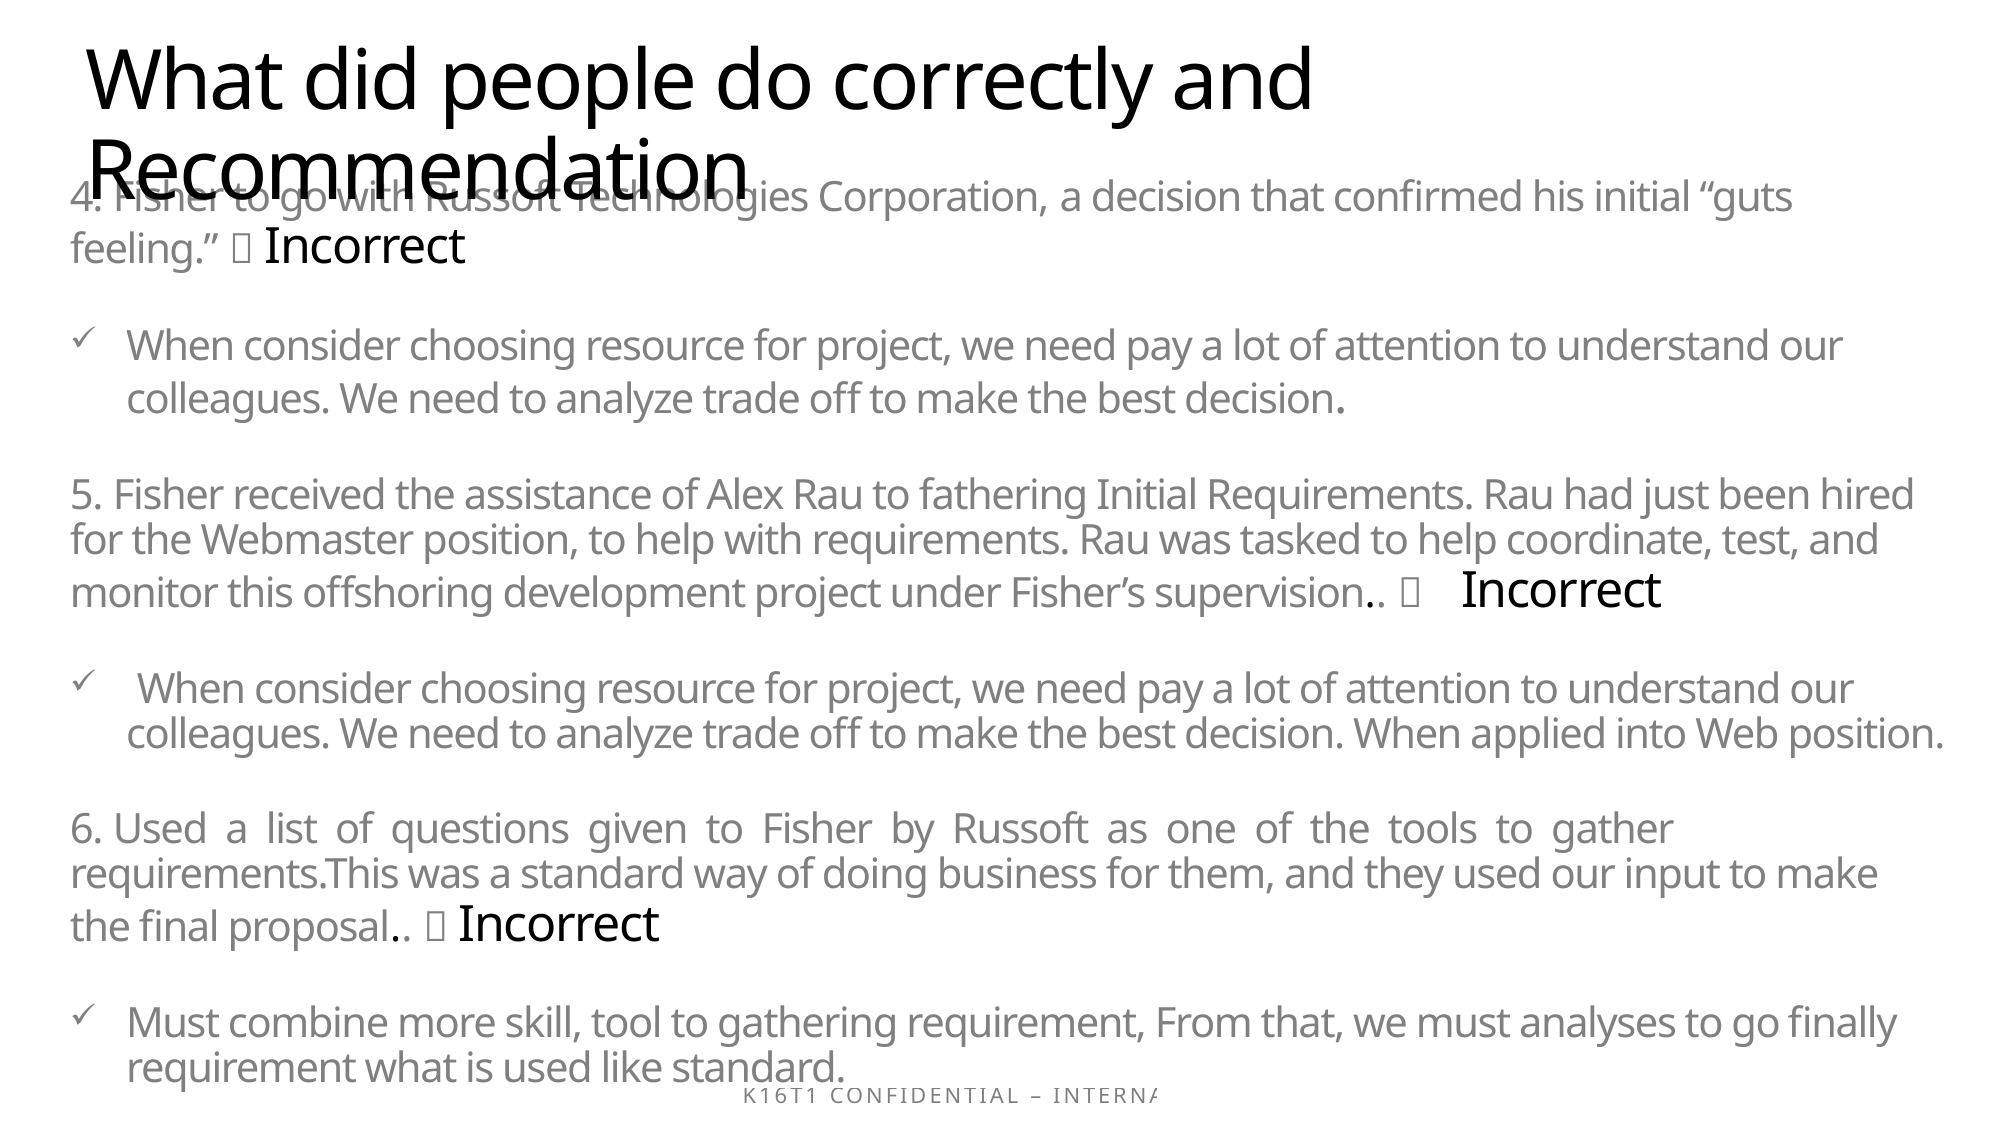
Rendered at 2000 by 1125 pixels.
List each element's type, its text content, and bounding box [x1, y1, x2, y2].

list 4. Fisher to go with Russoft Technologies Corporation, a decision that confirmed his initial “guts feeling.”  Incorrect When consider choosing resource for project, we need pay a lot of attention to understand our colleagues. We need to analyze trade off to make the best decision. 5. Fisher received the assistance of Alex Rau to fathering Initial Requirements. Rau had just been hired for the Webmaster position, to help with requirements. Rau was tasked to help coordinate, test, and monitor this offshoring development project under Fisher’s supervision..  Incorrect When consider choosing resource for project, we need pay a lot of attention to understand our colleagues. We need to analyze trade off to make the best decision. When applied into Web position. 6. Used a list of questions given to Fisher by Russoft as one of the tools to gather requirements.This was a standard way of doing business for them, and they used our input to make the final proposal..  Incorrect Must combine more skill, tool to gathering requirement, From that, we must analyses to go finally requirement what is used like standard. [69, 175, 1945, 1063]
title What did people do correctly and Recommendation [85, 37, 1938, 161]
